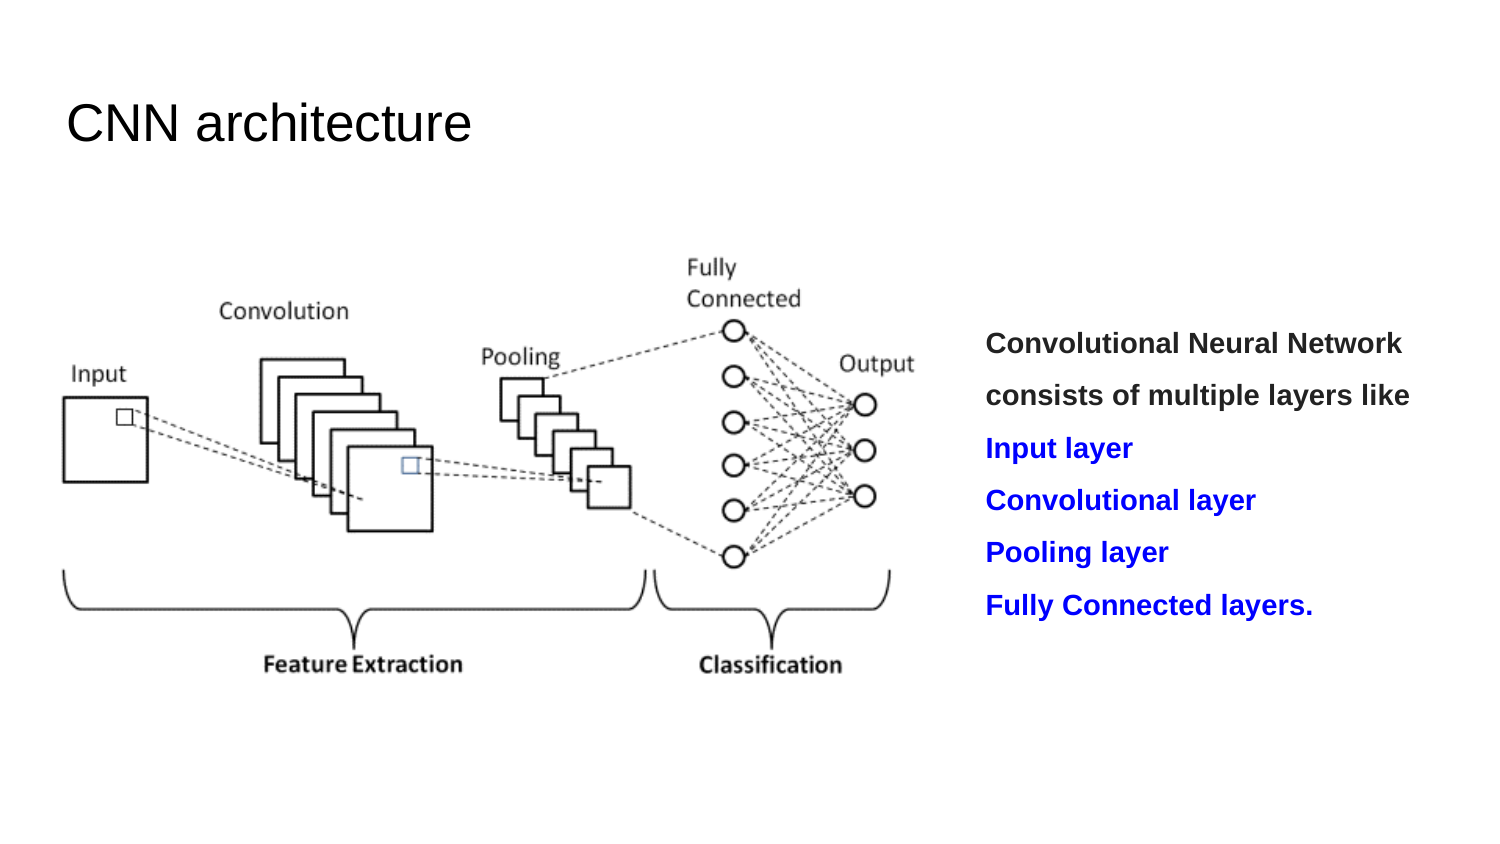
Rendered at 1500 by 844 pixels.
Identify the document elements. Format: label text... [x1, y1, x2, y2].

picture [24, 241, 933, 691]
text_box Convolutional Neural Network consists of multiple layers like Input layer Convolutional layer Pooling layer Fully Connected layers. [970, 291, 1463, 637]
title CNN architecture [51, 72, 1449, 167]
